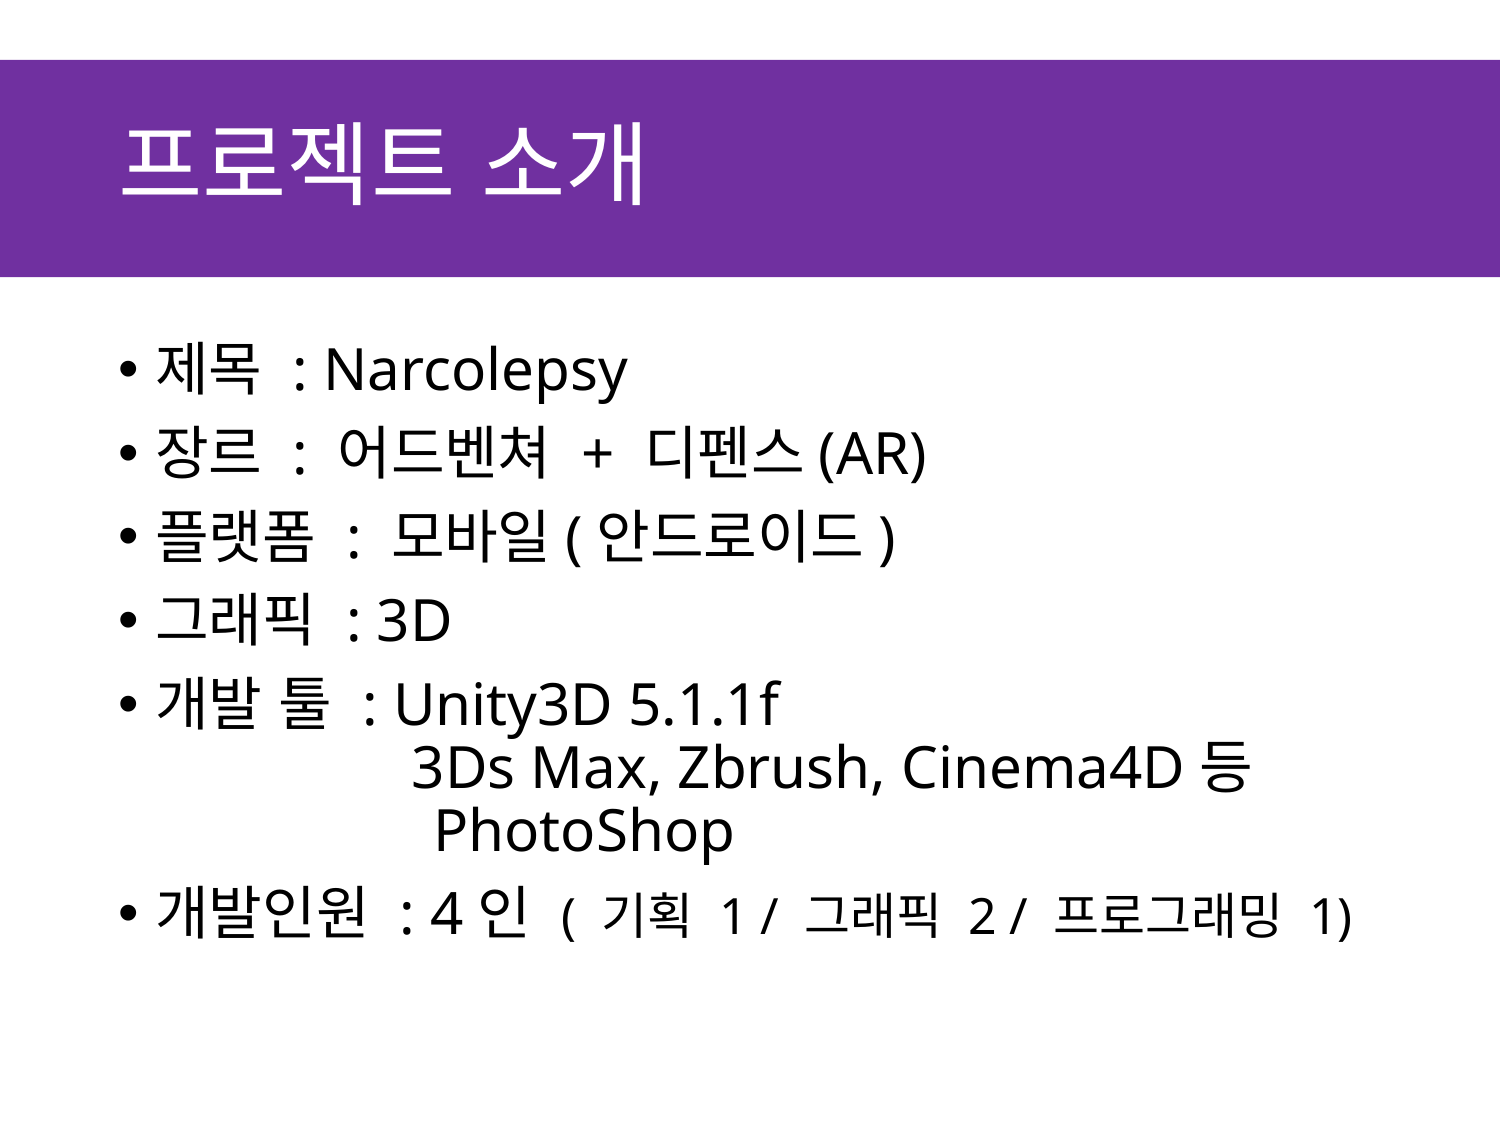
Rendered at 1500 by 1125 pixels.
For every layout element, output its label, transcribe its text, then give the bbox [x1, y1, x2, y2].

text_box [0, 59, 103, 278]
list 제목 : Narcolepsy 장르 : 어드벤쳐 + 디펜스(AR) 플랫폼 : 모바일(안드로이드) 그래픽 : 3D 개발 툴 : Unity3D 5.1.1f 3Ds Max, Zbrush, Cinema4D등 PhotoShop 개발인원 : 4인 ( 기획 1 / 그래픽 2 / 프로그래밍 1) [103, 333, 1397, 1047]
text_box [1397, 59, 1500, 278]
title 프로젝트 소개 [103, 59, 1397, 278]
